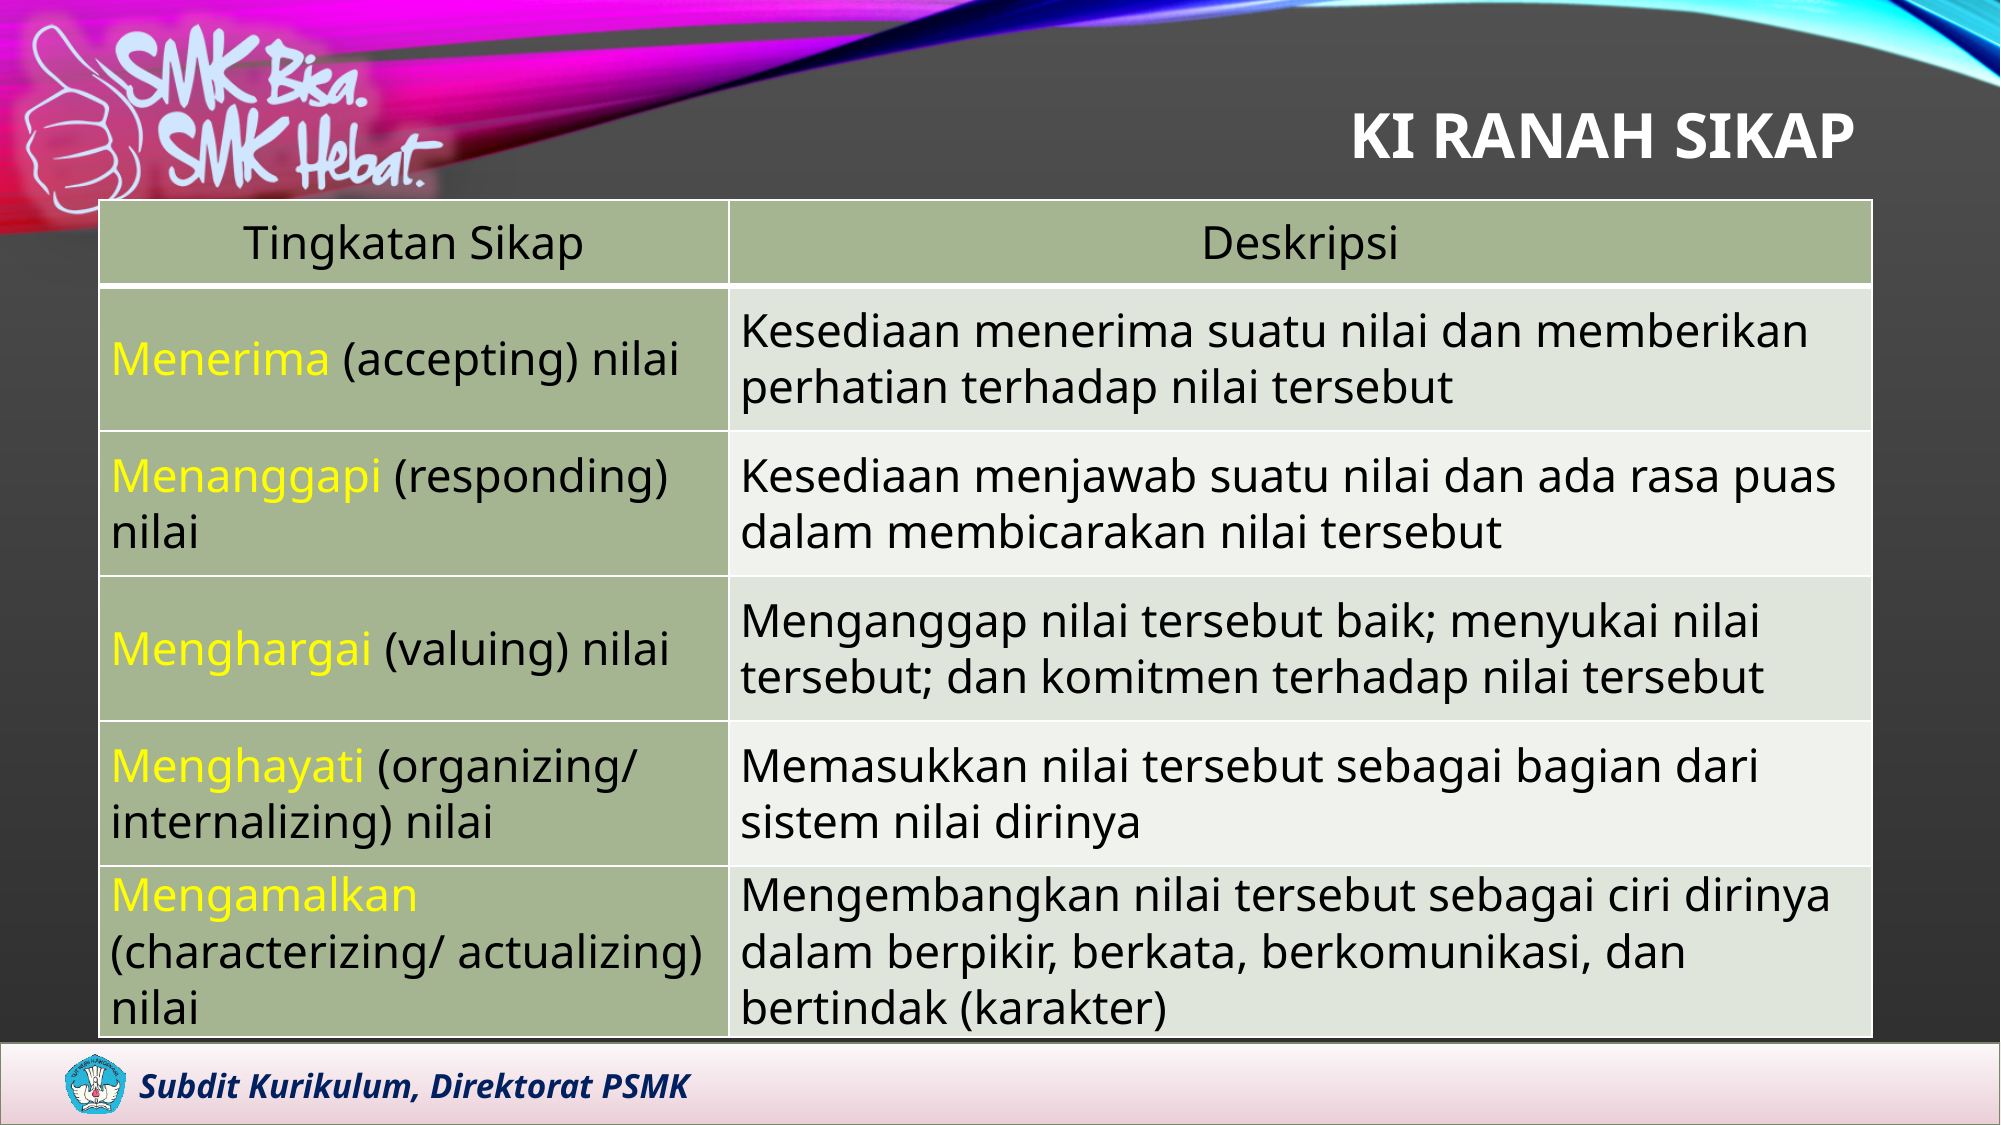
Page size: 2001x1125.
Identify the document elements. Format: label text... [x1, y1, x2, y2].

table_header Deskripsi [730, 201, 1871, 283]
title KI Ranah SIKAP [459, 77, 1872, 199]
table_cell Memasukkan nilai tersebut sebagai bagian dari sistem nilai dirinya [730, 722, 1871, 865]
picture [0, 0, 2000, 237]
table_header Tingkatan Sikap [100, 201, 728, 283]
table_cell Kesediaan menjawab suatu nilai dan ada rasa puas dalam membicarakan nilai tersebut [730, 432, 1871, 575]
table_cell Menganggap nilai tersebut baik; menyukai nilai tersebut; dan komitmen terhadap nilai tersebut [730, 577, 1871, 720]
table_cell Kesediaan menerima suatu nilai dan memberikan perhatian terhadap nilai tersebut [730, 289, 1871, 430]
table_cell Menanggapi (responding) nilai [100, 432, 728, 575]
table_cell Menghargai (valuing) nilai [100, 577, 728, 720]
table_cell Mengamalkan (characterizing/ actualizing) nilai [100, 867, 728, 1036]
table_cell Menerima (accepting) nilai [100, 289, 728, 430]
table_cell Mengembangkan nilai tersebut sebagai ciri dirinya dalam berpikir, berkata, berkomunikasi, dan bertindak (karakter) [730, 867, 1871, 1036]
picture [1890, 0, 2000, 75]
picture [1910, 0, 2000, 45]
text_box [50, 1038, 703, 1125]
table_cell Menghayati (organizing/ internalizing) nilai [100, 722, 728, 865]
